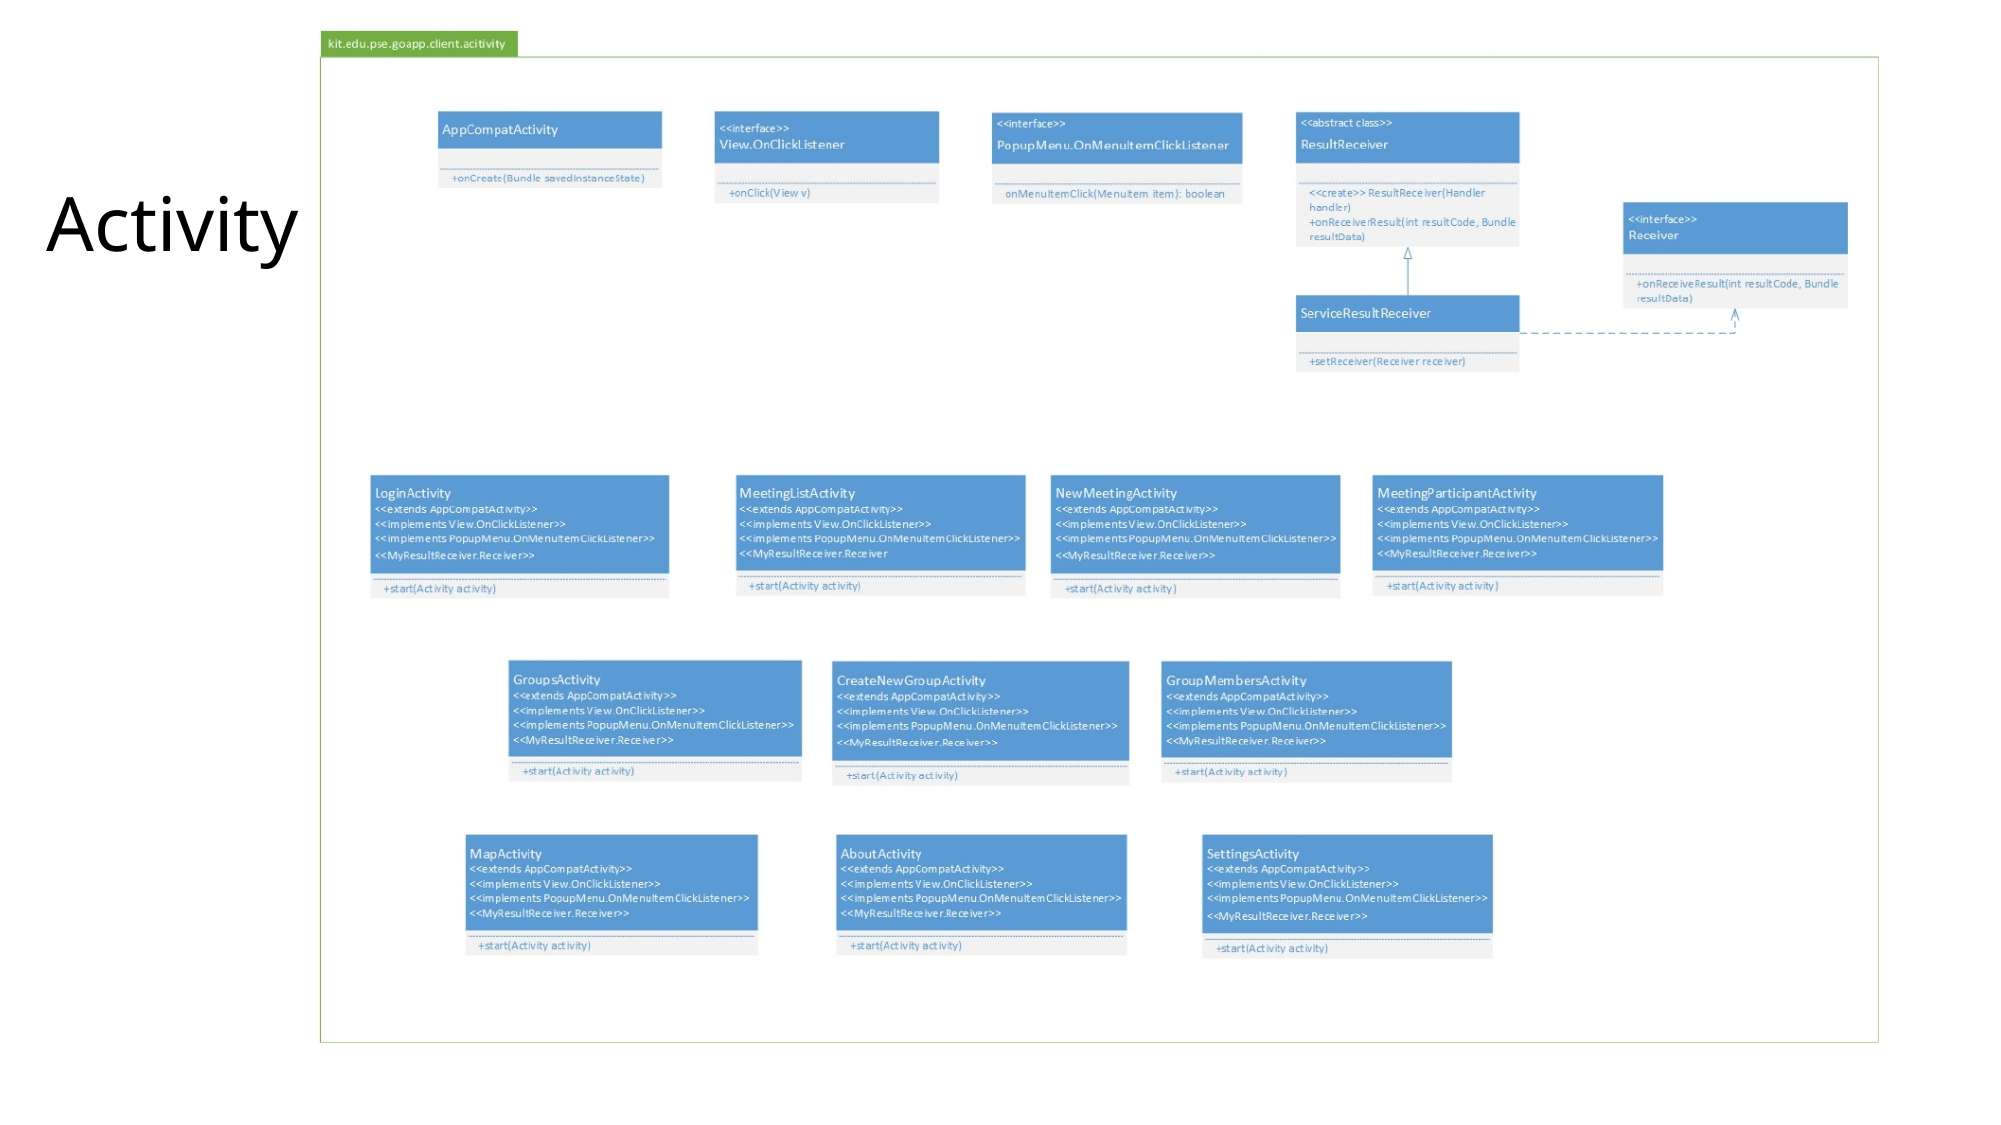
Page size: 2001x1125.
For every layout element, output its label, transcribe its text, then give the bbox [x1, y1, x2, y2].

title Activity [31, 118, 319, 336]
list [319, 29, 1879, 1043]
